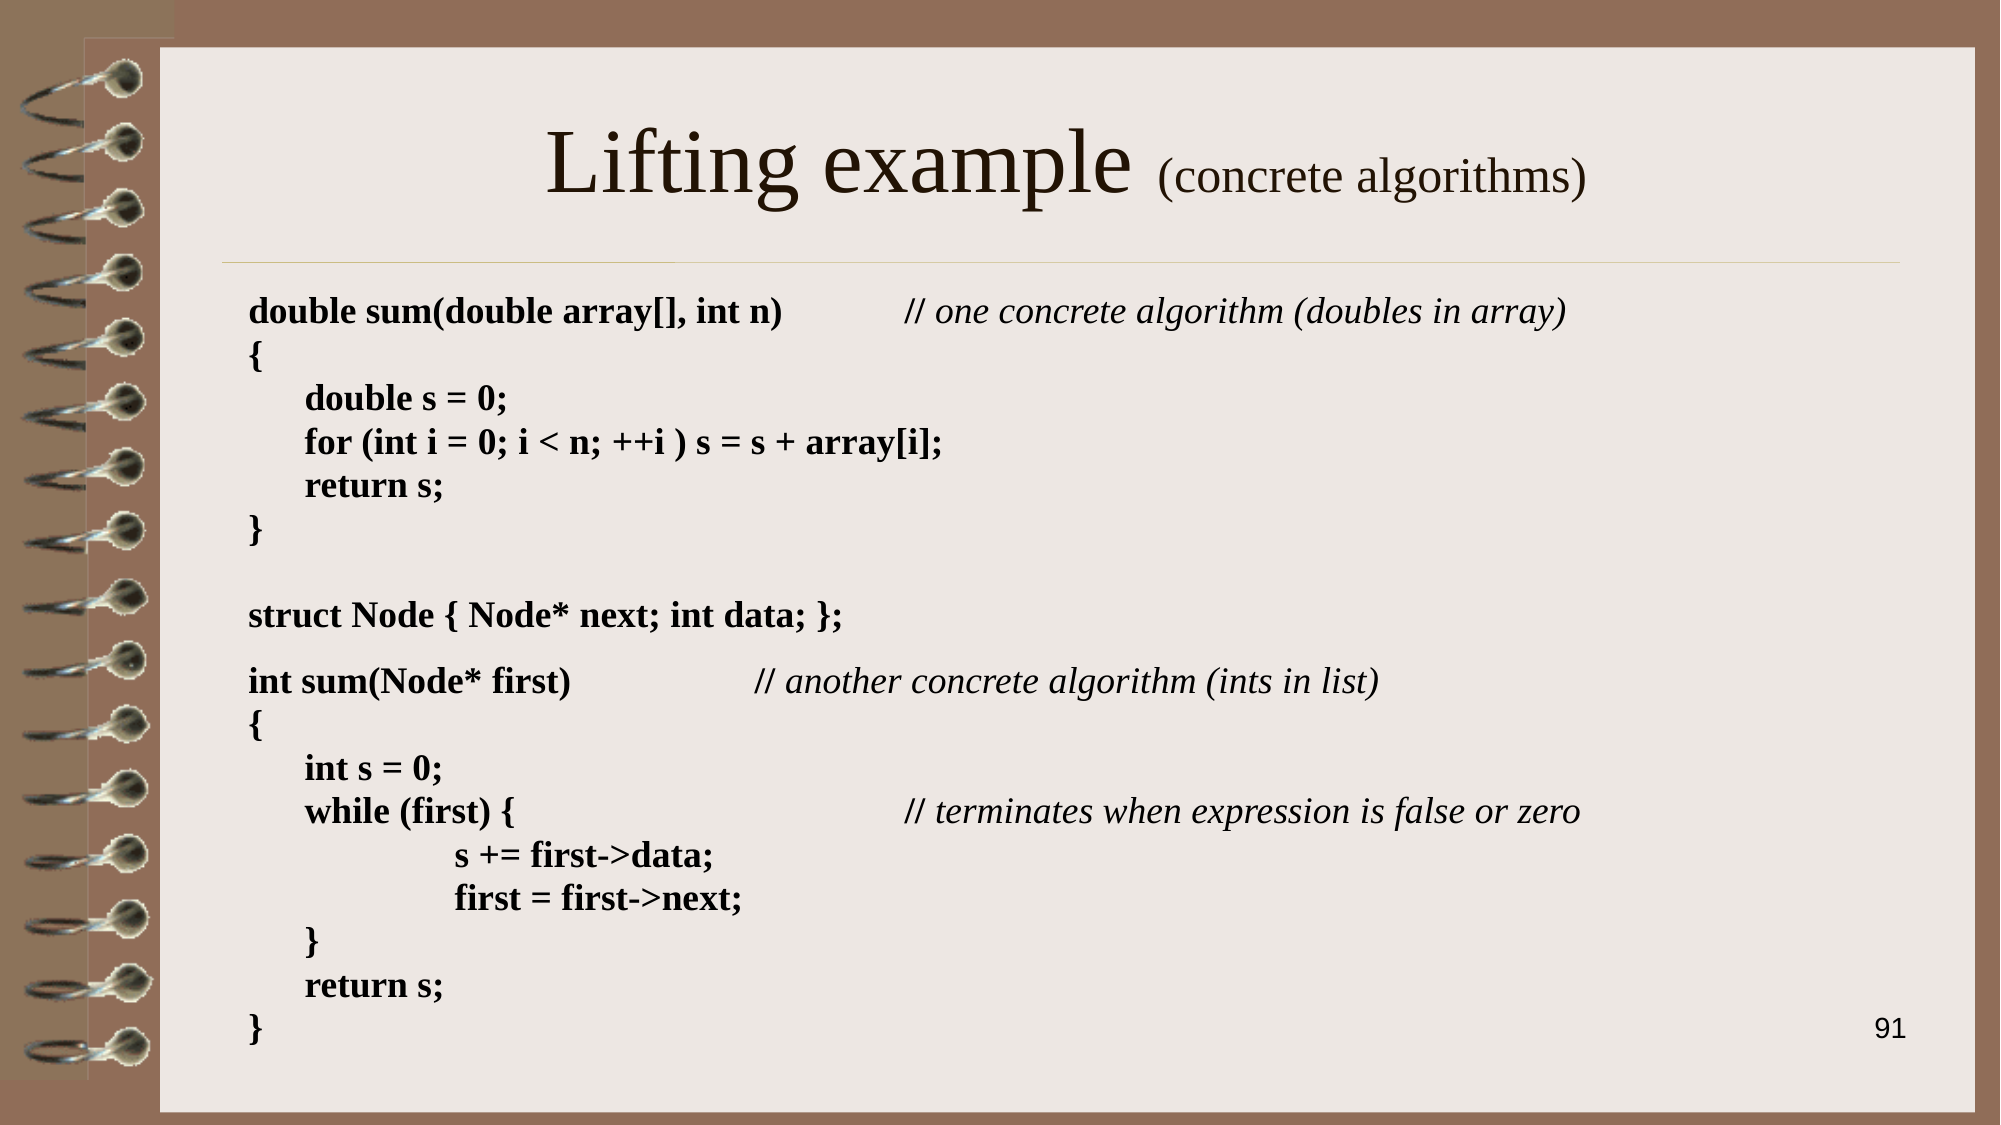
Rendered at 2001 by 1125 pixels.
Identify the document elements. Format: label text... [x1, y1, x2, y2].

slide_number 91 [1505, 1001, 1922, 1077]
picture [0, 0, 175, 1080]
list double sum(double array[], int n) // one concrete algorithm (doubles in array) { double s = 0; for (int i = 0; i < n; ++i ) s = s + array[i]; return s; } struct Node { Node* next; int data; }; int sum(Node* first) // another concrete algorithm (ints in list) { int s = 0; while (first) { // terminates when expression is false or zero s += first->data; first = first->next; } return s; } [233, 287, 1900, 963]
title Lifting example (concrete algorithms) [233, 62, 1900, 250]
